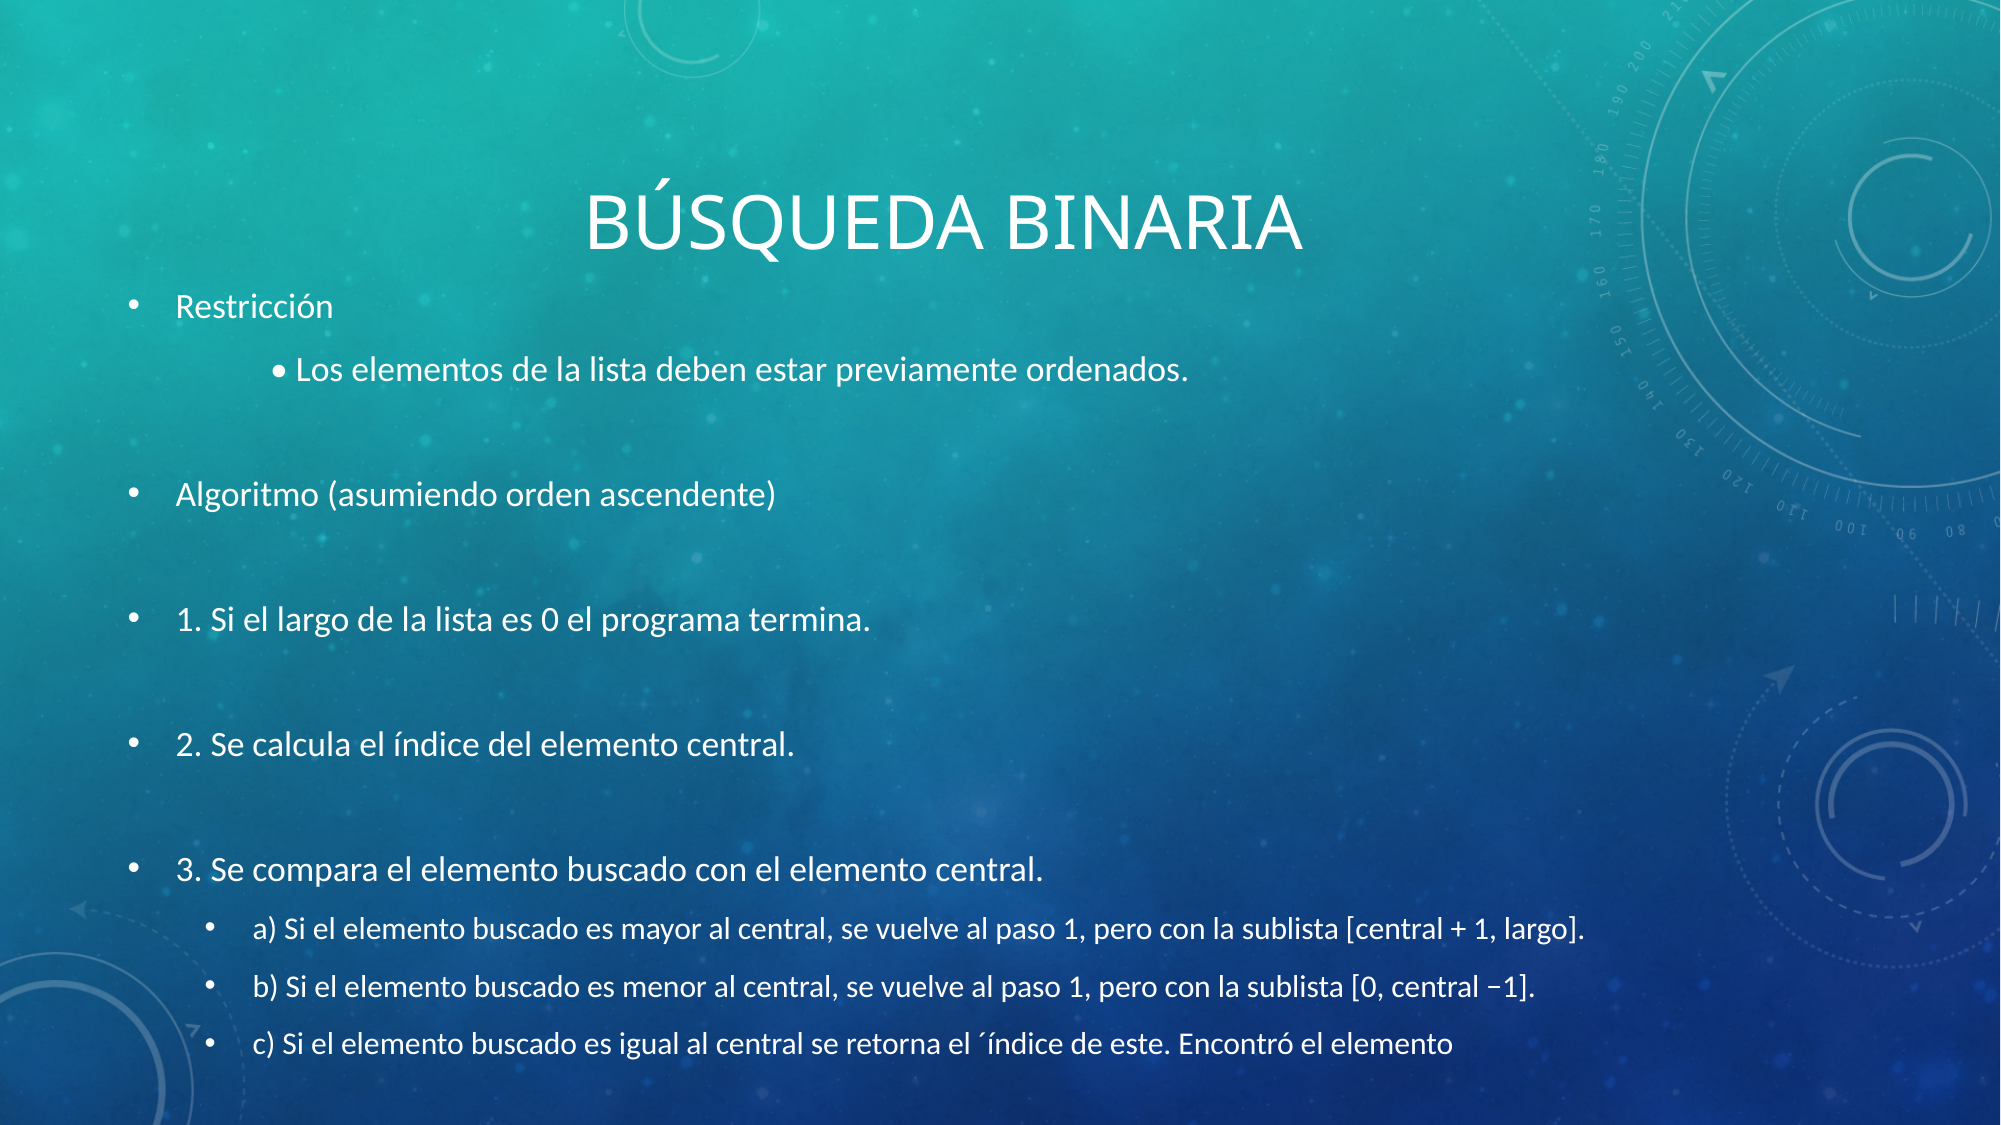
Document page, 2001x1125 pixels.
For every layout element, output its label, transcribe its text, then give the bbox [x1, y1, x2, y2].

list Restricción • Los elementos de la lista deben estar previamente ordenados. Algoritmo (asumiendo orden ascendente) 1. Si el largo de la lista es 0 el programa termina. 2. Se calcula el índice del elemento central. 3. Se compara el elemento buscado con el elemento central. a) Si el elemento buscado es mayor al central, se vuelve al paso 1, pero con la sublista [central + 1, largo]. b) Si el elemento buscado es menor al central, se vuelve al paso 1, pero con la sublista [0, central −1]. c) Si el elemento buscado es igual al central se retorna el ´índice de este. Encontró el elemento [112, 275, 1775, 1069]
picture [0, 0, 2001, 1125]
title Búsqueda Binaria [112, 99, 1775, 275]
